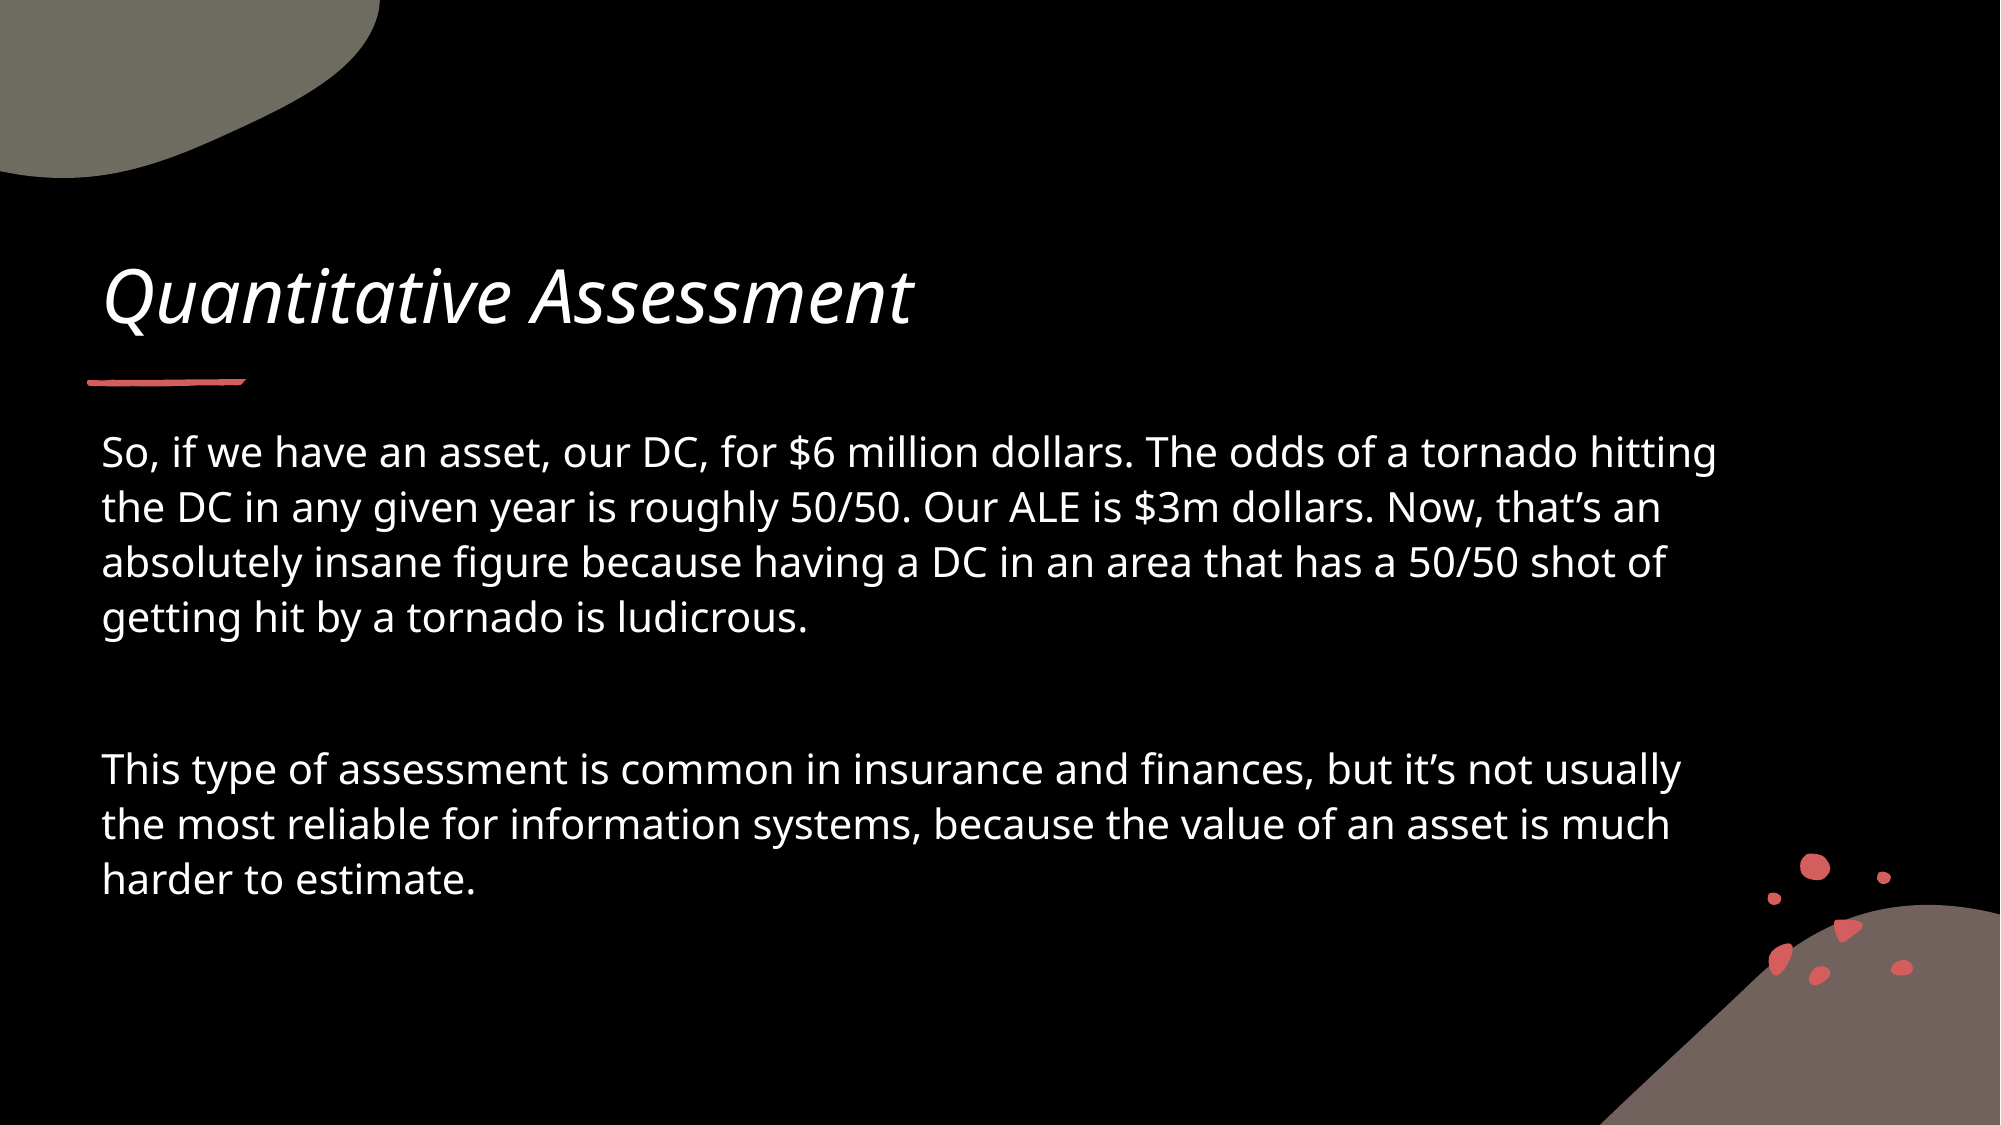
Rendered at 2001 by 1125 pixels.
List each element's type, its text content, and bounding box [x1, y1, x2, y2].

title Quantitative Assessment [86, 129, 1740, 347]
list So, if we have an asset, our DC, for $6 million dollars. The odds of a tornado hitting the DC in any given year is roughly 50/50. Our ALE is $3m dollars. Now, that’s an absolutely insane figure because having a DC in an area that has a 50/50 shot of getting hit by a tornado is ludicrous. This type of assessment is common in insurance and finances, but it’s not usually the most reliable for information systems, because the value of an asset is much harder to estimate. [86, 413, 1740, 996]
